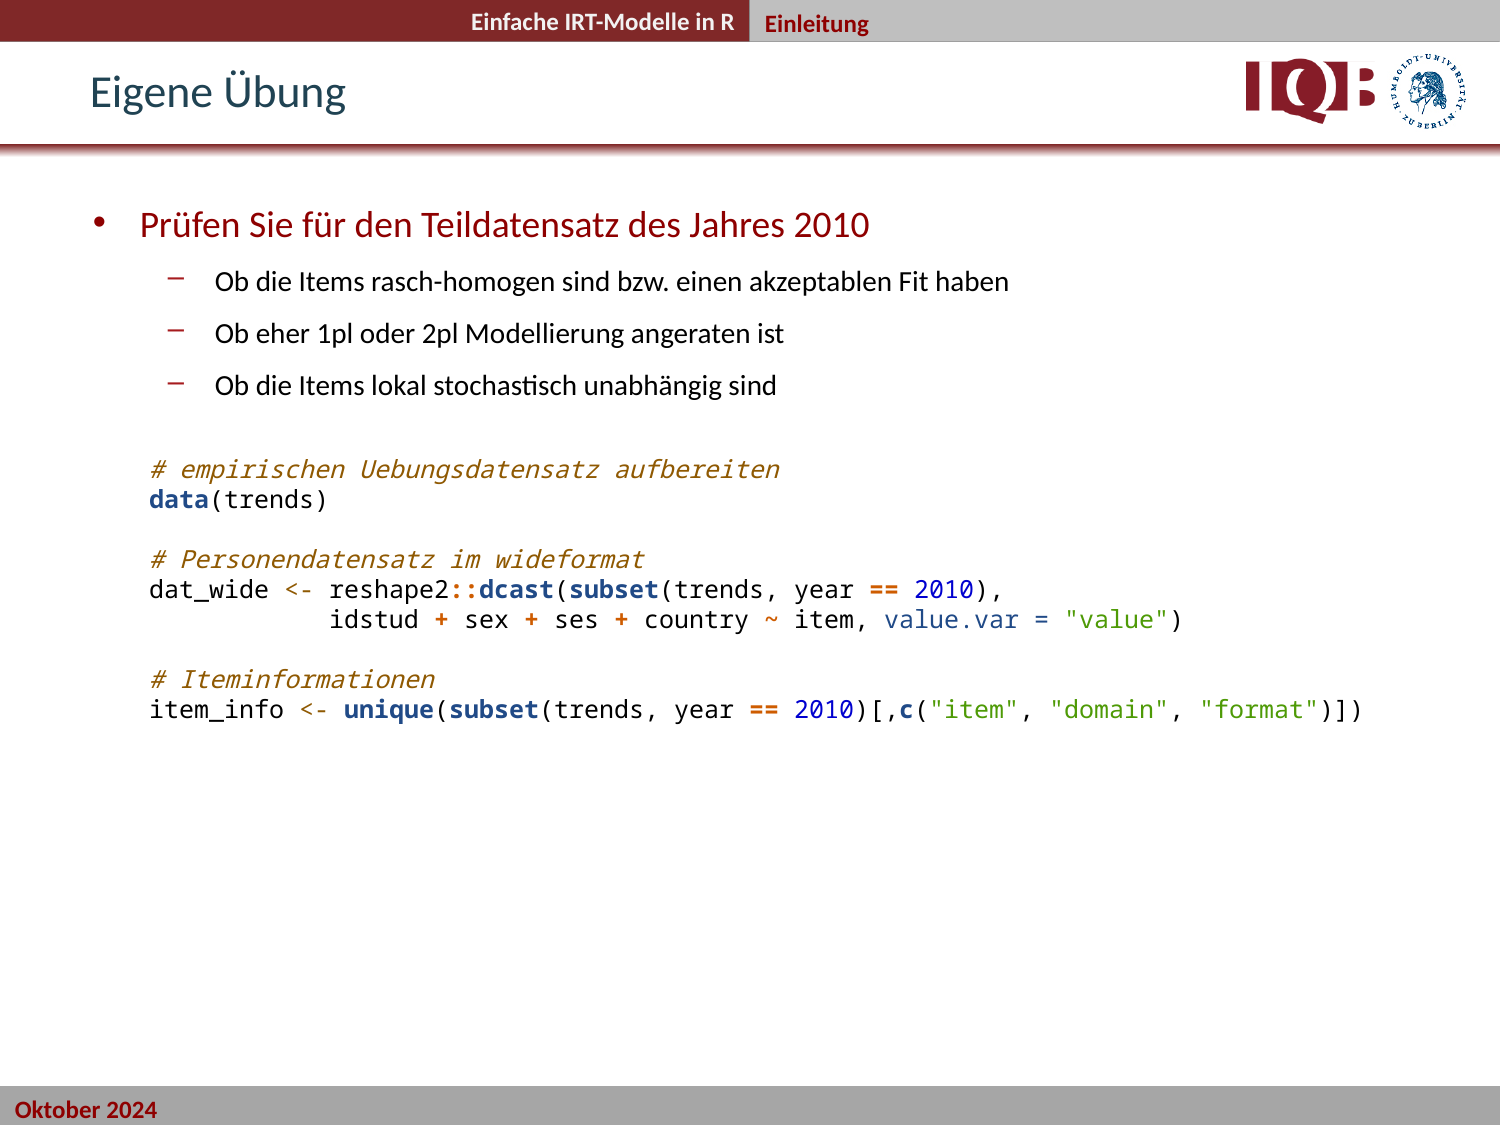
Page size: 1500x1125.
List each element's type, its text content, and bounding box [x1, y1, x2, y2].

text_box Einleitung [749, 0, 1500, 58]
picture [1282, 58, 1375, 124]
text_box Prüfen Sie für den Teildatensatz des Jahres 2010 Ob die Items rasch-homogen sind bzw. einen akzeptablen Fit haben Ob eher 1pl oder 2pl Modellierung angeraten ist Ob die Items lokal stochastisch unabhängig sind # empirischen Uebungsdatensatz aufbereiten data(trends) # Personendatensatz im wideformat dat_wide <- reshape2::dcast(subset(trends, year == 2010), idstud + sex + ses + country ~ item, value.var = "value") # Iteminformationen item_info <- unique(subset(trends, year == 2010)[,c("item", "domain", "format")]) [78, 185, 1461, 543]
text_box Prüfen Sie für den Teildatensatz des Jahres 2010 Ob die Items rasch-homogen sind bzw. einen akzeptablen Fit haben Ob eher 1pl oder 2pl Modellierung angeraten ist Ob die Items lokal stochastisch unabhängig sind # empirischen Uebungsdatensatz aufbereiten data(trends) # Personendatensatz im wideformat dat_wide <- reshape2::dcast(subset(trends, year == 2010), idstud + sex + ses + country ~ item, value.var = "value") # Iteminformationen item_info <- unique(subset(trends, year == 2010)[,c("item", "domain", "format")]) [78, 544, 1461, 602]
title Eigene Übung [75, 54, 1282, 126]
picture [1387, 58, 1468, 132]
text_box Prüfen Sie für den Teildatensatz des Jahres 2010 Ob die Items rasch-homogen sind bzw. einen akzeptablen Fit haben Ob eher 1pl oder 2pl Modellierung angeraten ist Ob die Items lokal stochastisch unabhängig sind # empirischen Uebungsdatensatz aufbereiten data(trends) # Personendatensatz im wideformat dat_wide <- reshape2::dcast(subset(trends, year == 2010), idstud + sex + ses + country ~ item, value.var = "value") # Iteminformationen item_info <- unique(subset(trends, year == 2010)[,c("item", "domain", "format")]) [78, 603, 1461, 1084]
